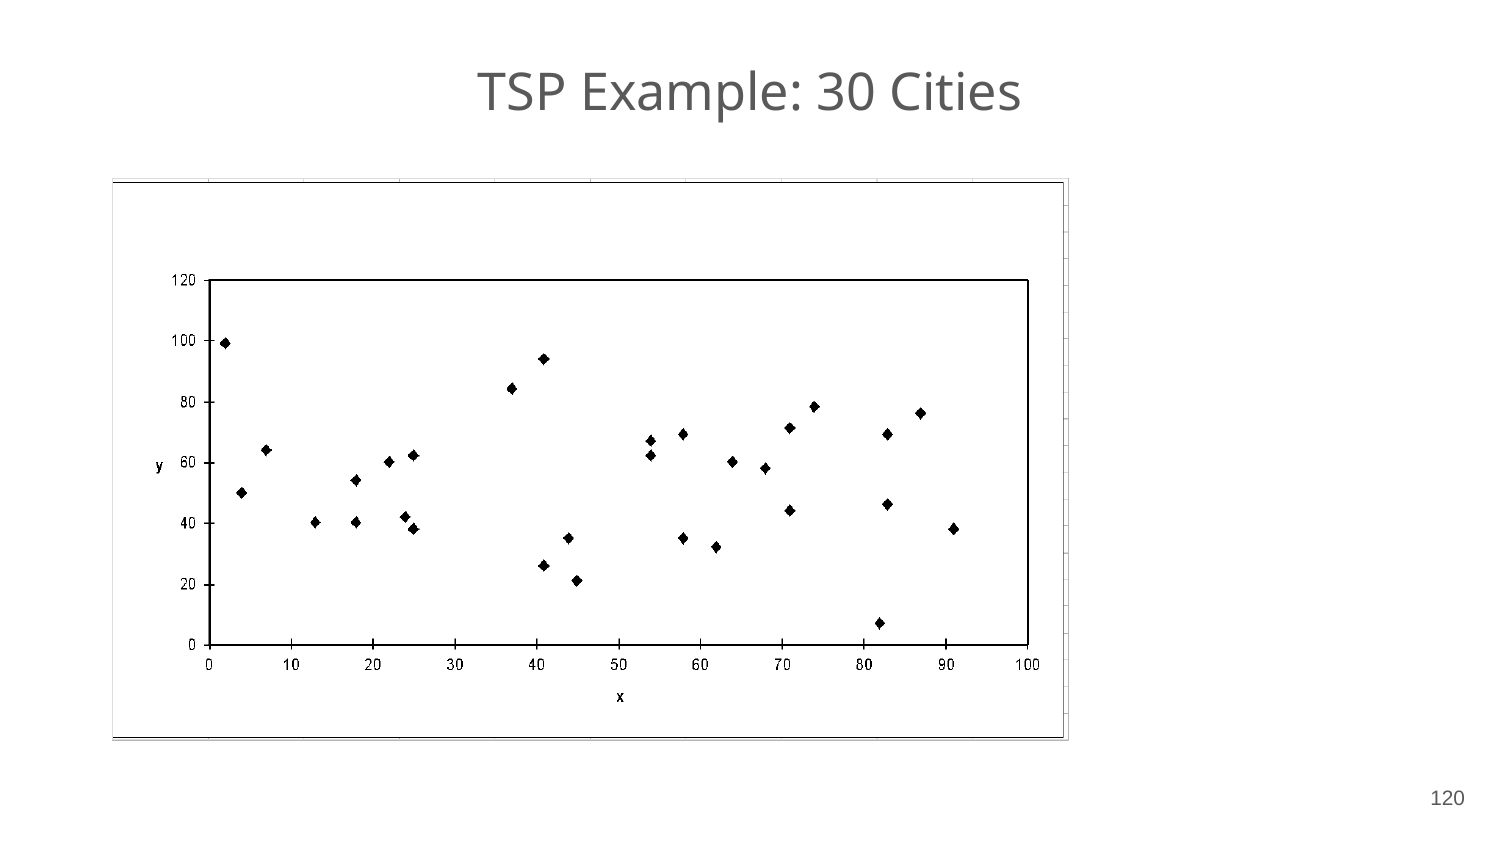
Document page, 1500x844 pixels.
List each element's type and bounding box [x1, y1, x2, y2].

slide_number [1389, 764, 1480, 830]
title [51, 54, 1449, 126]
picture [112, 177, 1069, 741]
